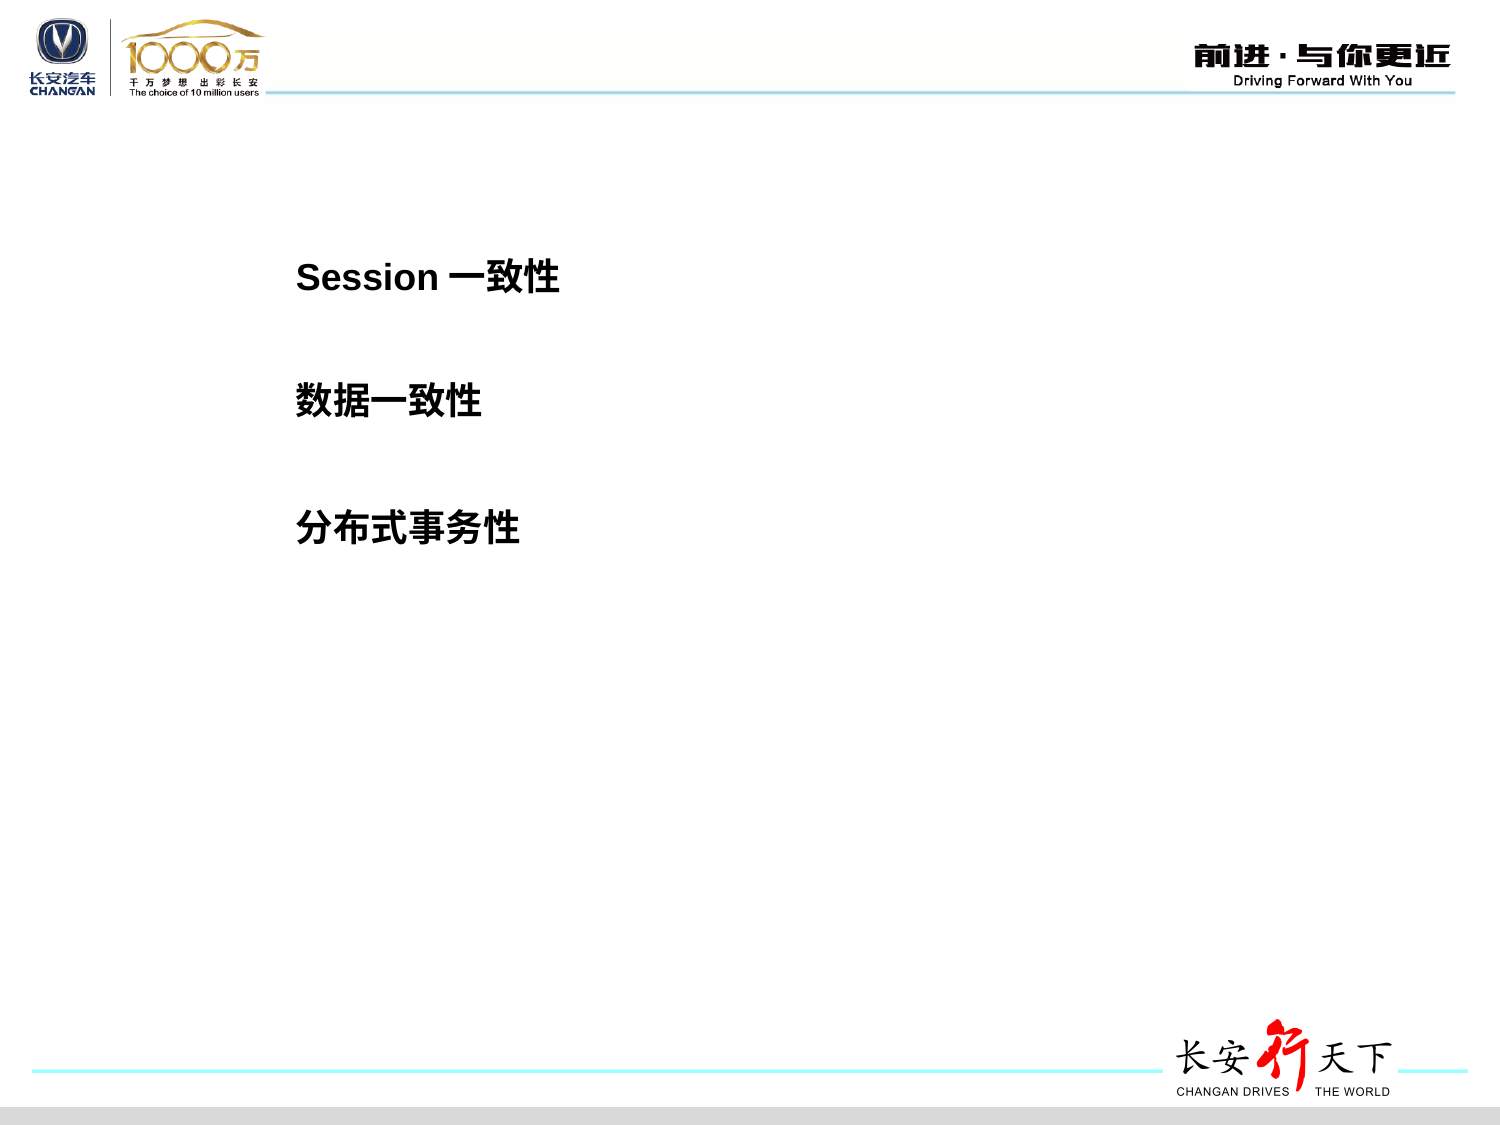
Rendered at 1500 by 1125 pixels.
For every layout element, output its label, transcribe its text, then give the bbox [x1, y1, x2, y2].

text_box 分布式事务性 [281, 496, 1125, 557]
picture [32, 1019, 1468, 1096]
picture [29, 11, 1456, 114]
text_box 数据一致性 [281, 369, 1125, 430]
text_box Session一致性 [281, 246, 1125, 306]
